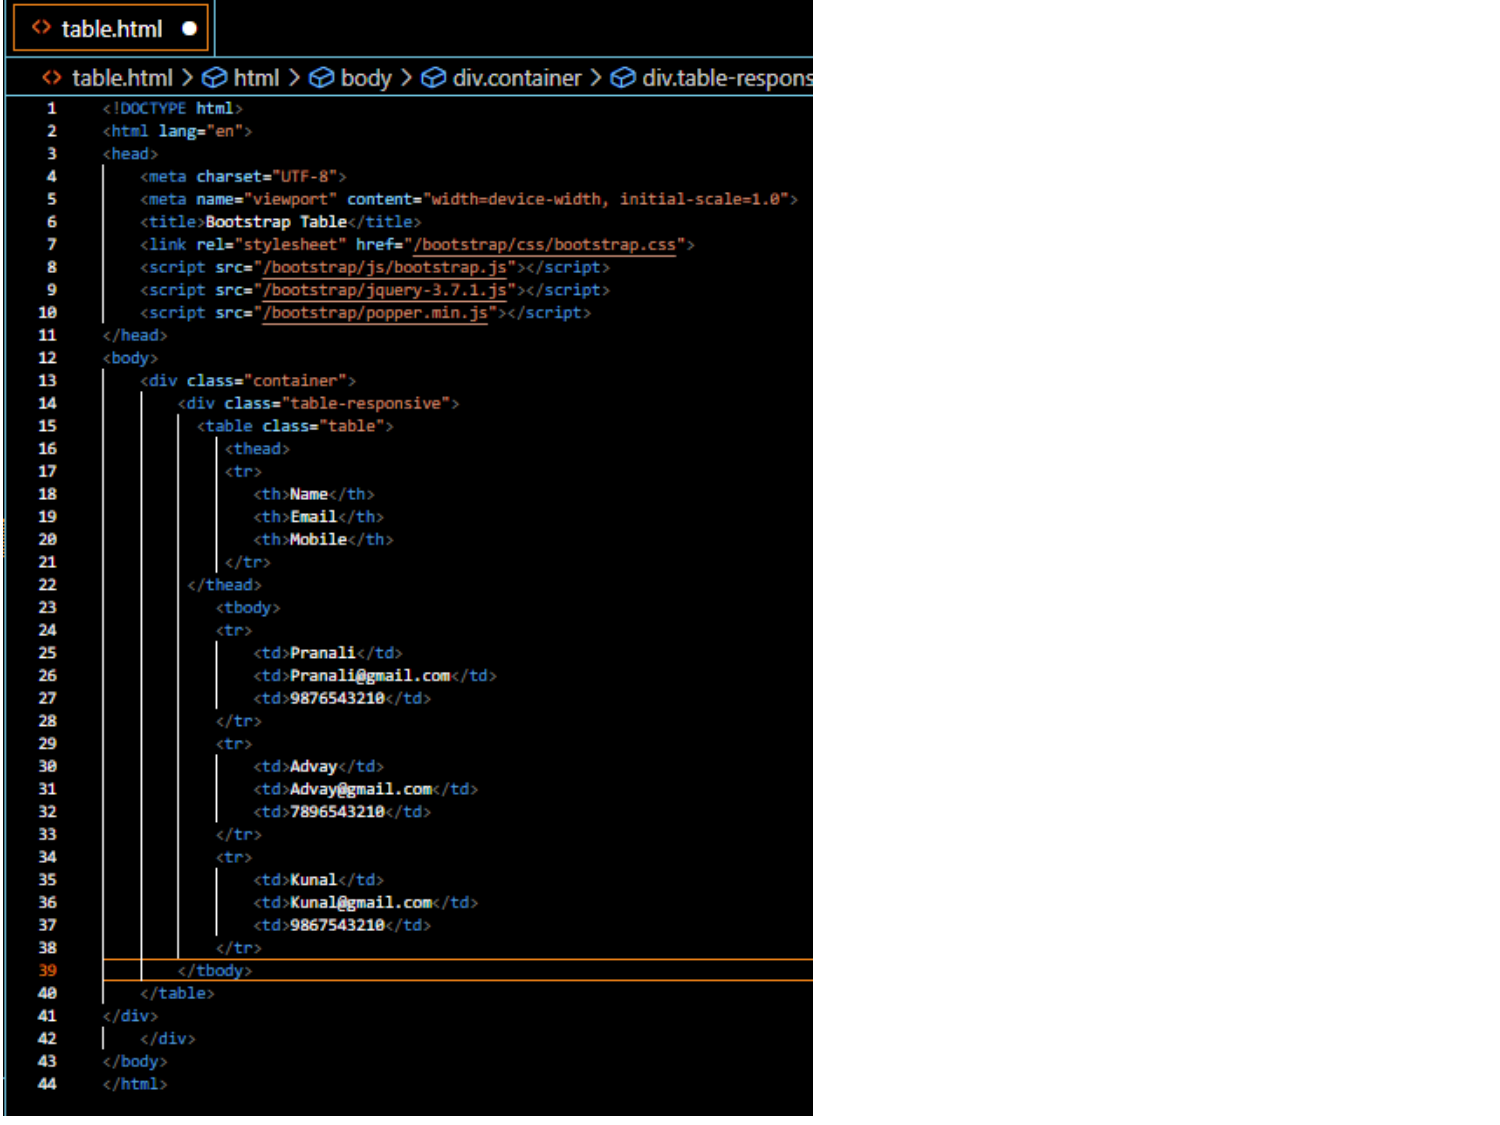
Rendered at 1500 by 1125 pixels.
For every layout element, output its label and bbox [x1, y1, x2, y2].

picture [3, 0, 813, 1116]
